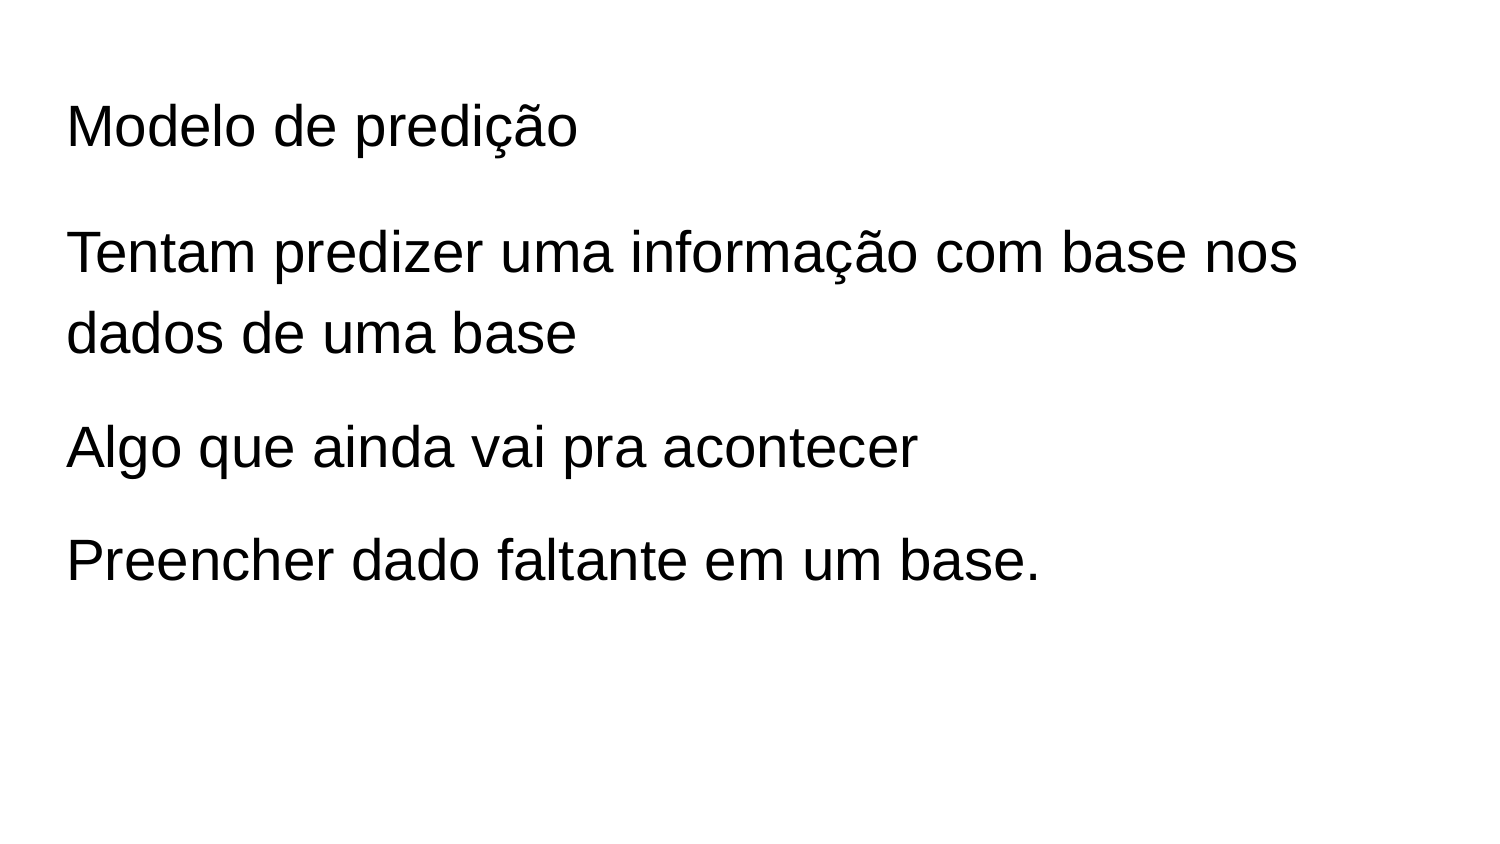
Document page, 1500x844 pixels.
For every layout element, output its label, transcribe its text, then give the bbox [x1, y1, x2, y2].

list Tentam predizer uma informação com base nos dados de uma base Algo que ainda vai pra acontecer Preencher dado faltante em um base. [51, 189, 1449, 750]
title Modelo de predição [51, 72, 1449, 167]
